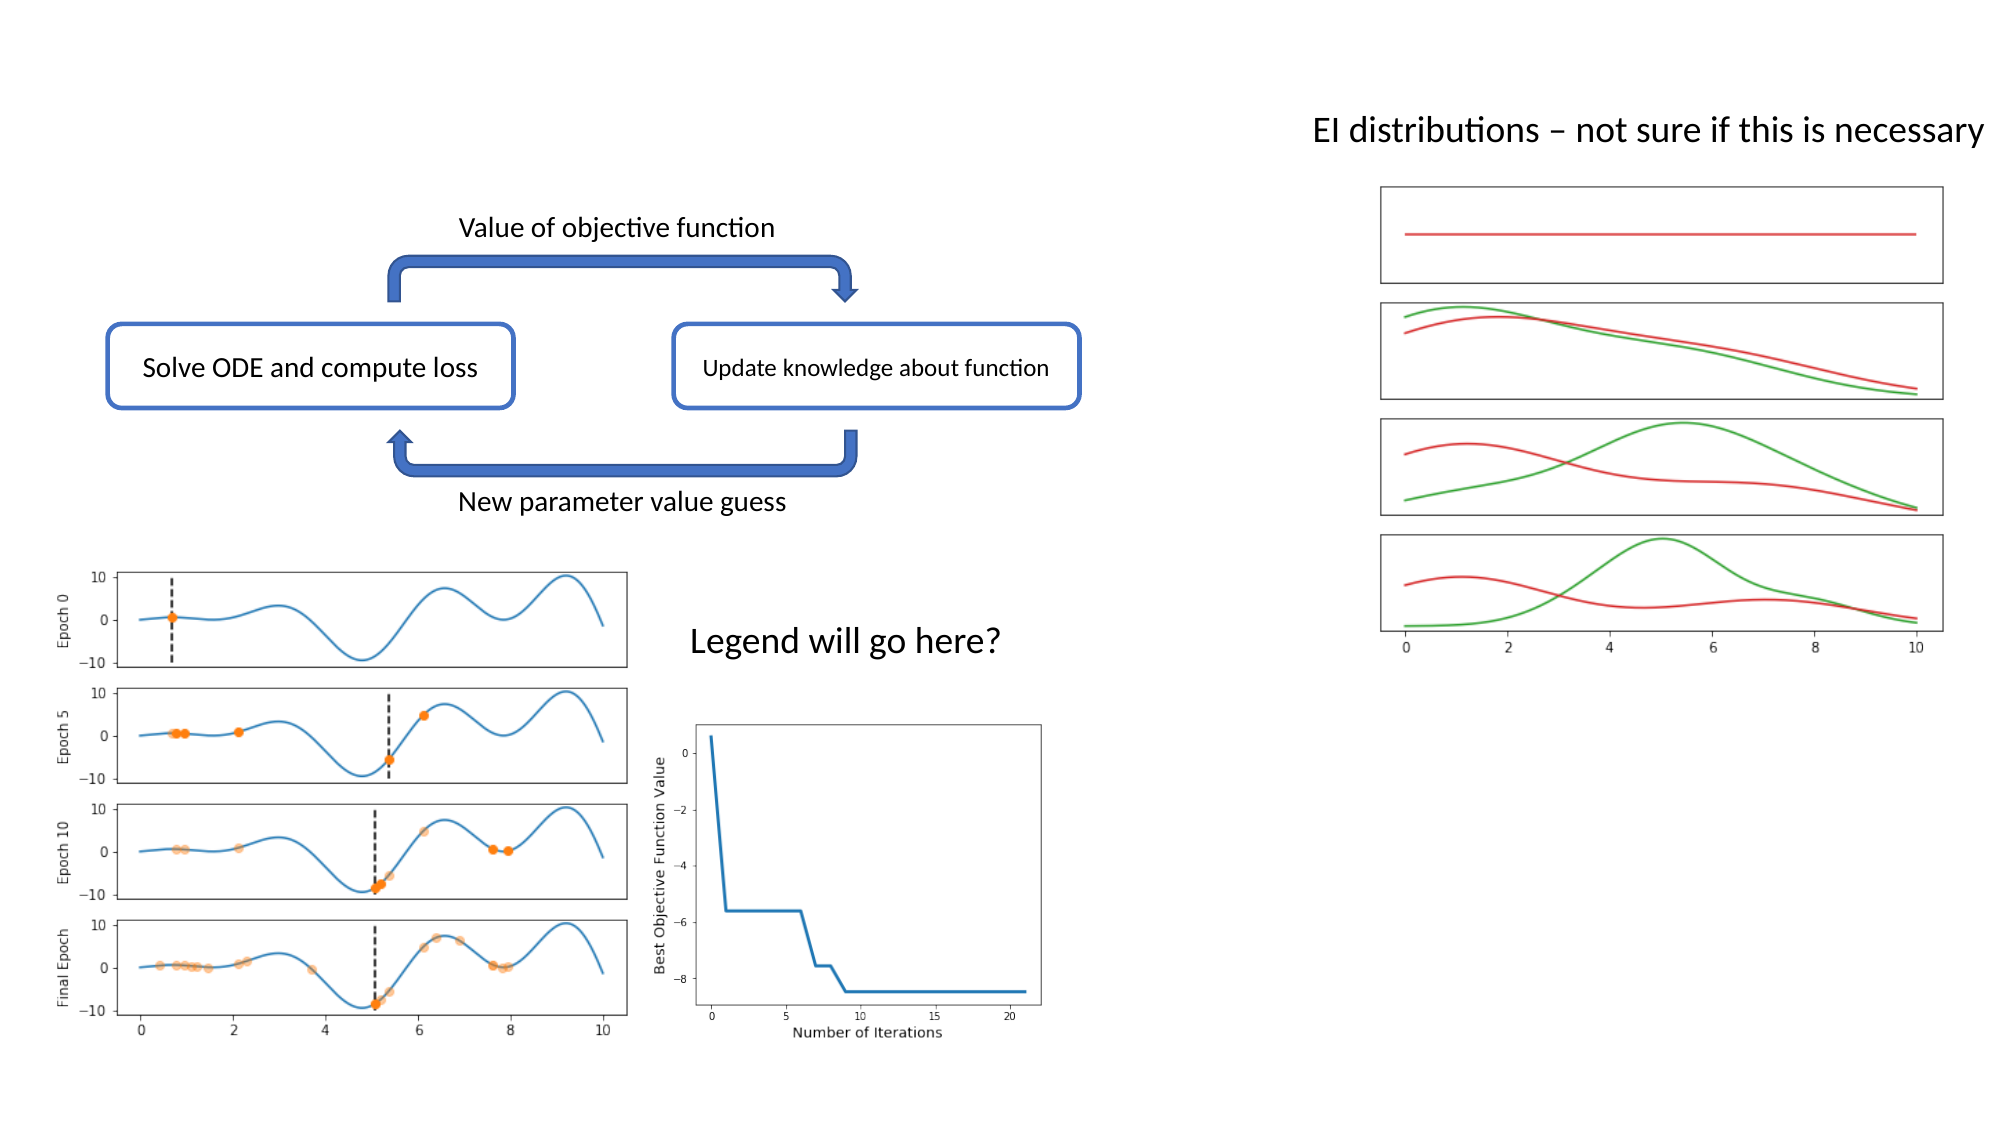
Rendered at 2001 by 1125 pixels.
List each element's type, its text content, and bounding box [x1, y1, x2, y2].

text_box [107, 200, 1080, 526]
text_box EI distributions – not sure if this is necessary [1298, 97, 2000, 158]
picture [647, 717, 1047, 1048]
picture [49, 562, 635, 1049]
text_box Legend will go here? [675, 608, 1018, 669]
picture [1365, 178, 1951, 664]
